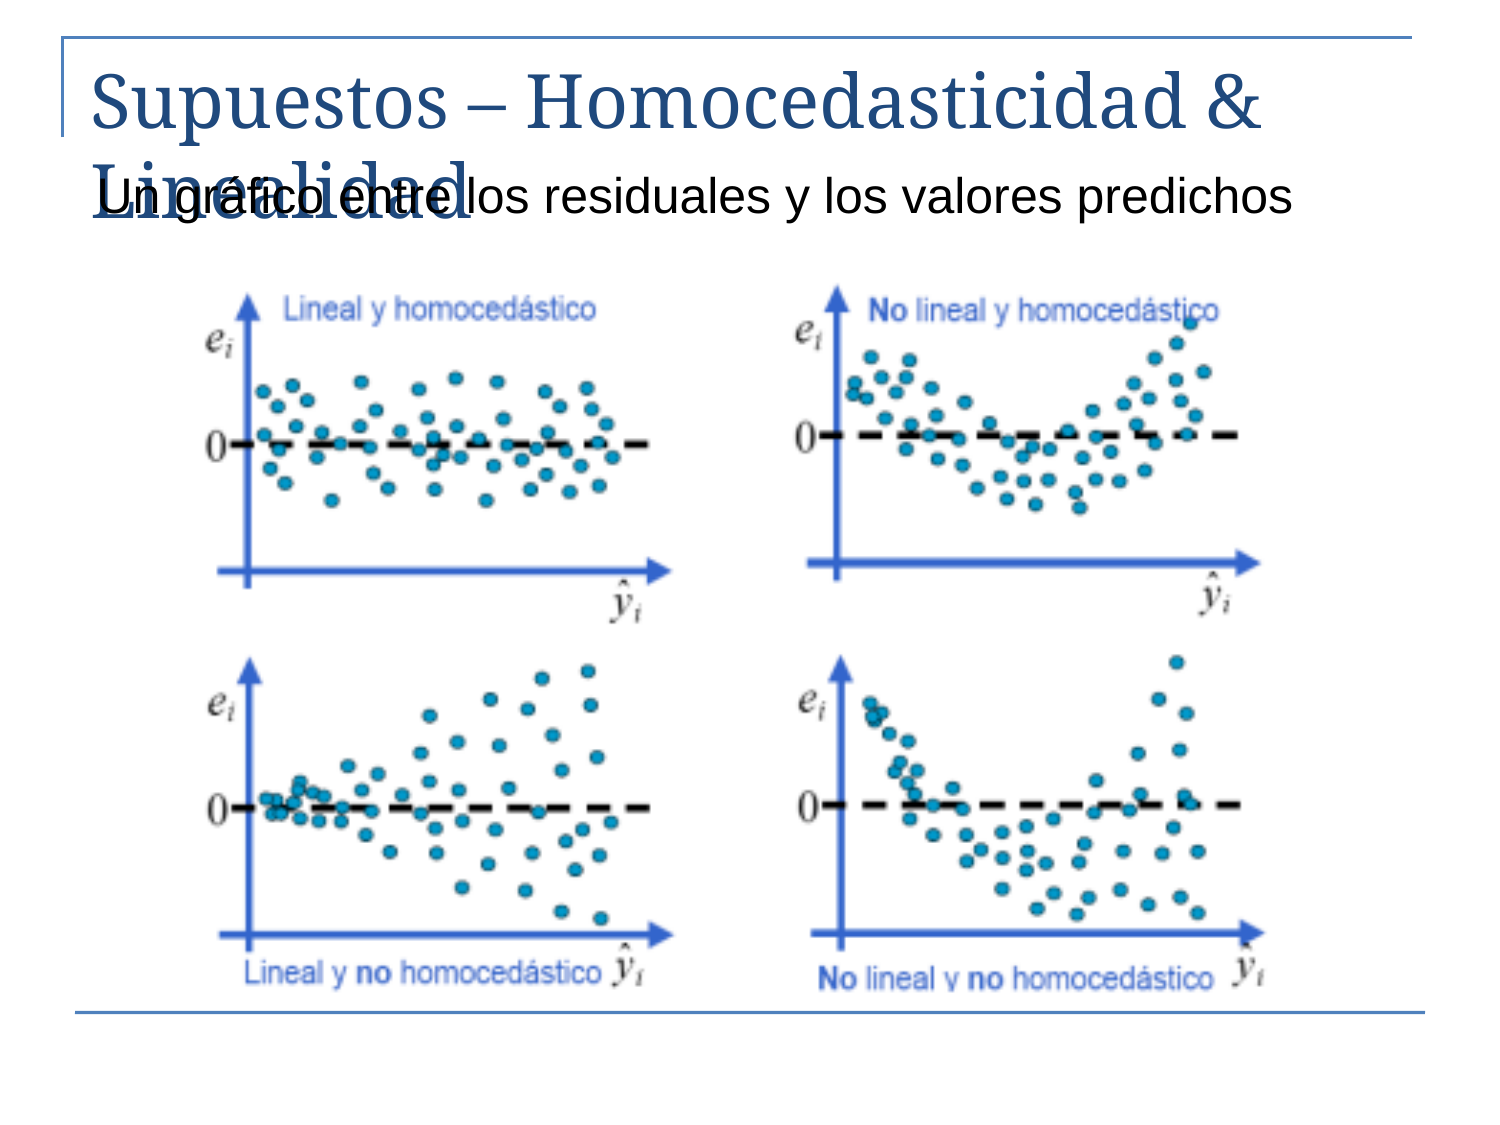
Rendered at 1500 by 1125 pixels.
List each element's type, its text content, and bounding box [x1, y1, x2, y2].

title Supuestos – Homocedasticidad & Linealidad [75, 45, 1425, 233]
picture [109, 270, 1376, 1005]
text_box Un gráfico entre los residuales y los valores predichos [81, 155, 1309, 231]
